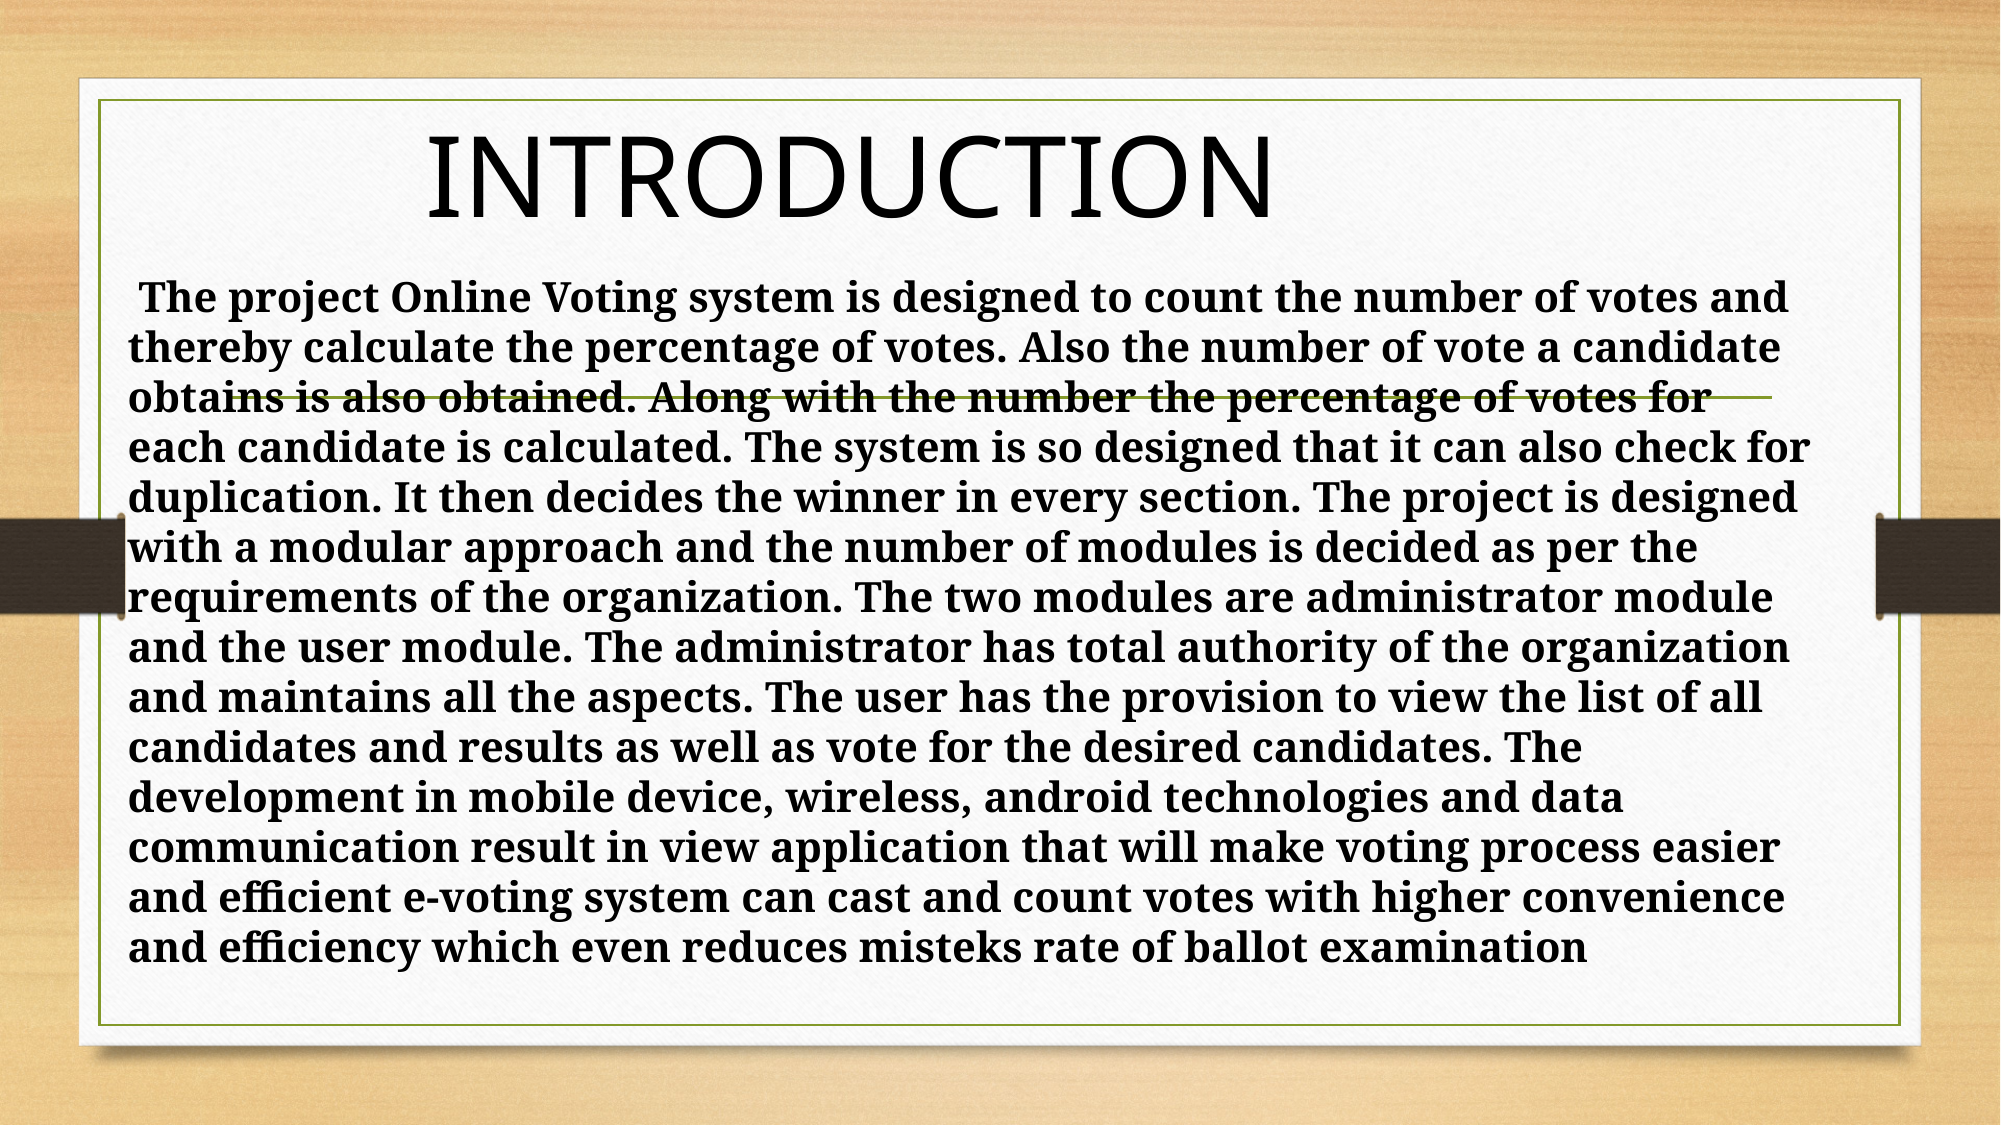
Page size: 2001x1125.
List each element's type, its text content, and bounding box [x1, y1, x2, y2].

picture [0, 0, 2001, 1125]
text_box INTRODUCTION [410, 97, 1710, 247]
text_box The project Online Voting system is designed to count the number of votes and thereby calculate the percentage of votes. Also the number of vote a candidate obtains is also obtained. Along with the number the percentage of votes for each candidate is calculated. The system is so designed that it can also check for duplication. It then decides the winner in every section. The project is designed with a modular approach and the number of modules is decided as per the requirements of the organization. The two modules are administrator module and the user module. The administrator has total authority of the organization and maintains all the aspects. The user has the provision to view the list of all candidates and results as well as vote for the desired candidates. The development in mobile device, wireless, android technologies and data communication result in view application that will make voting process easier and efficient e-voting system can cast and count votes with higher convenience and efficiency which even reduces misteks rate of ballot examination [112, 262, 1829, 978]
